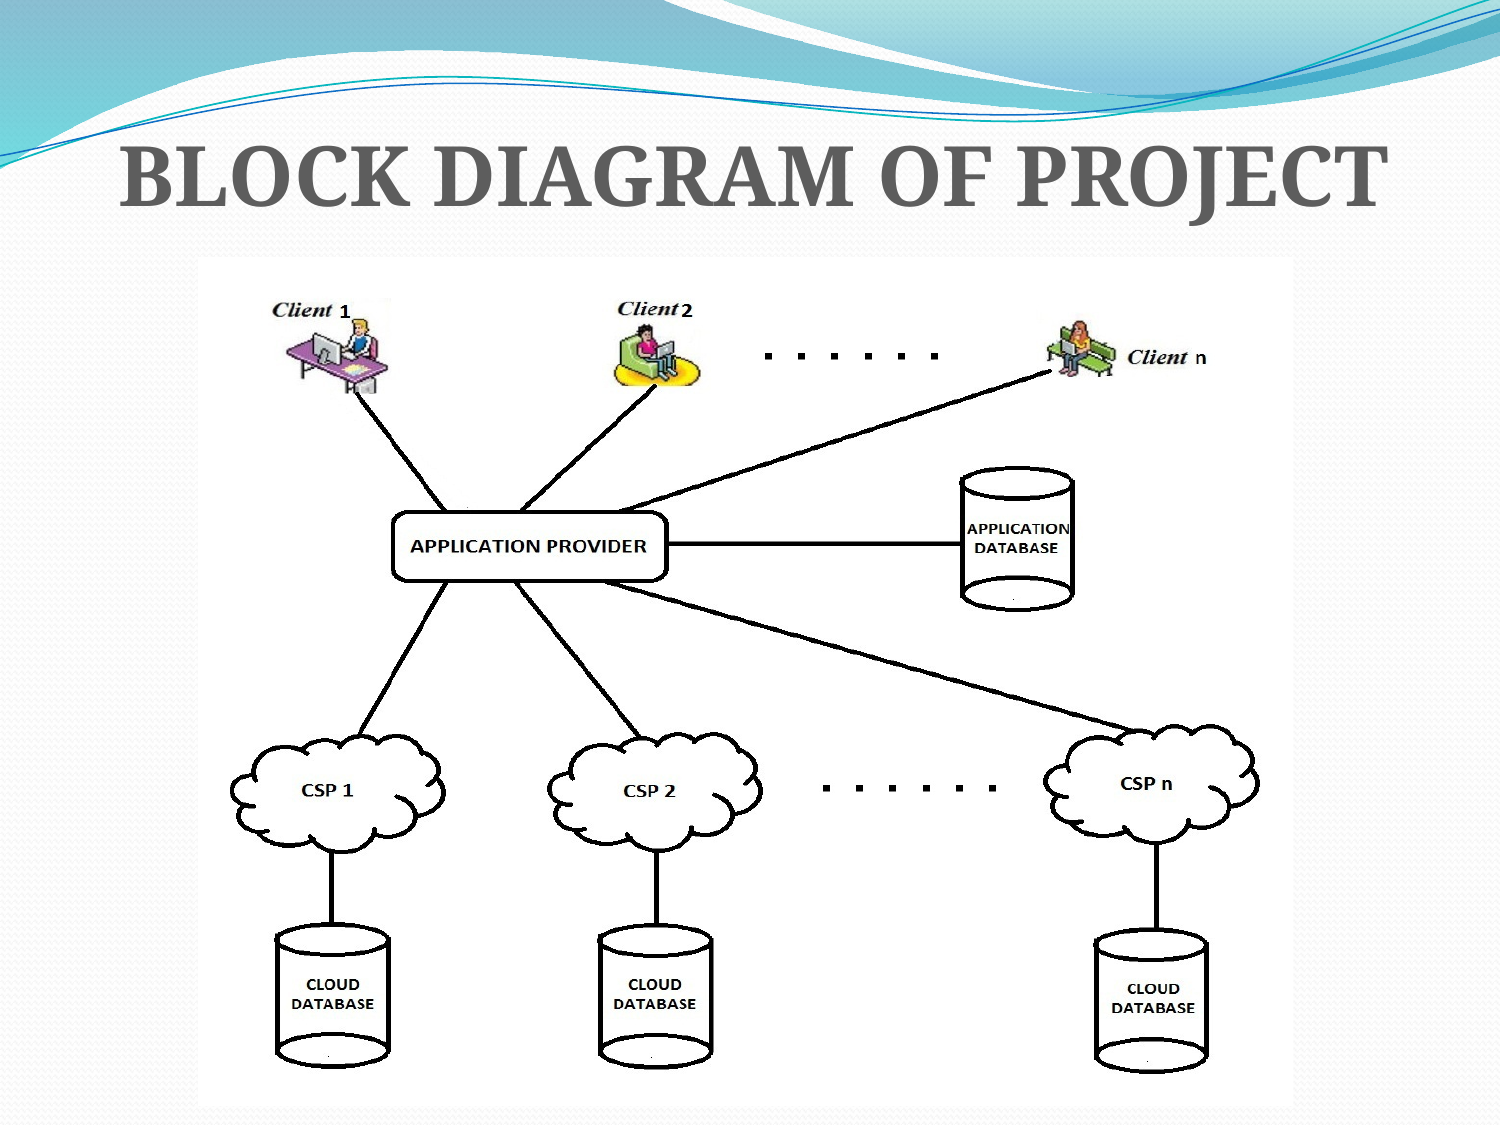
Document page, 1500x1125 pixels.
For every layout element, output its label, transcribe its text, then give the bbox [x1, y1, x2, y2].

picture [197, 257, 1294, 1107]
text_box BLOCK DIAGRAM OF PROJECT [103, 115, 1405, 231]
